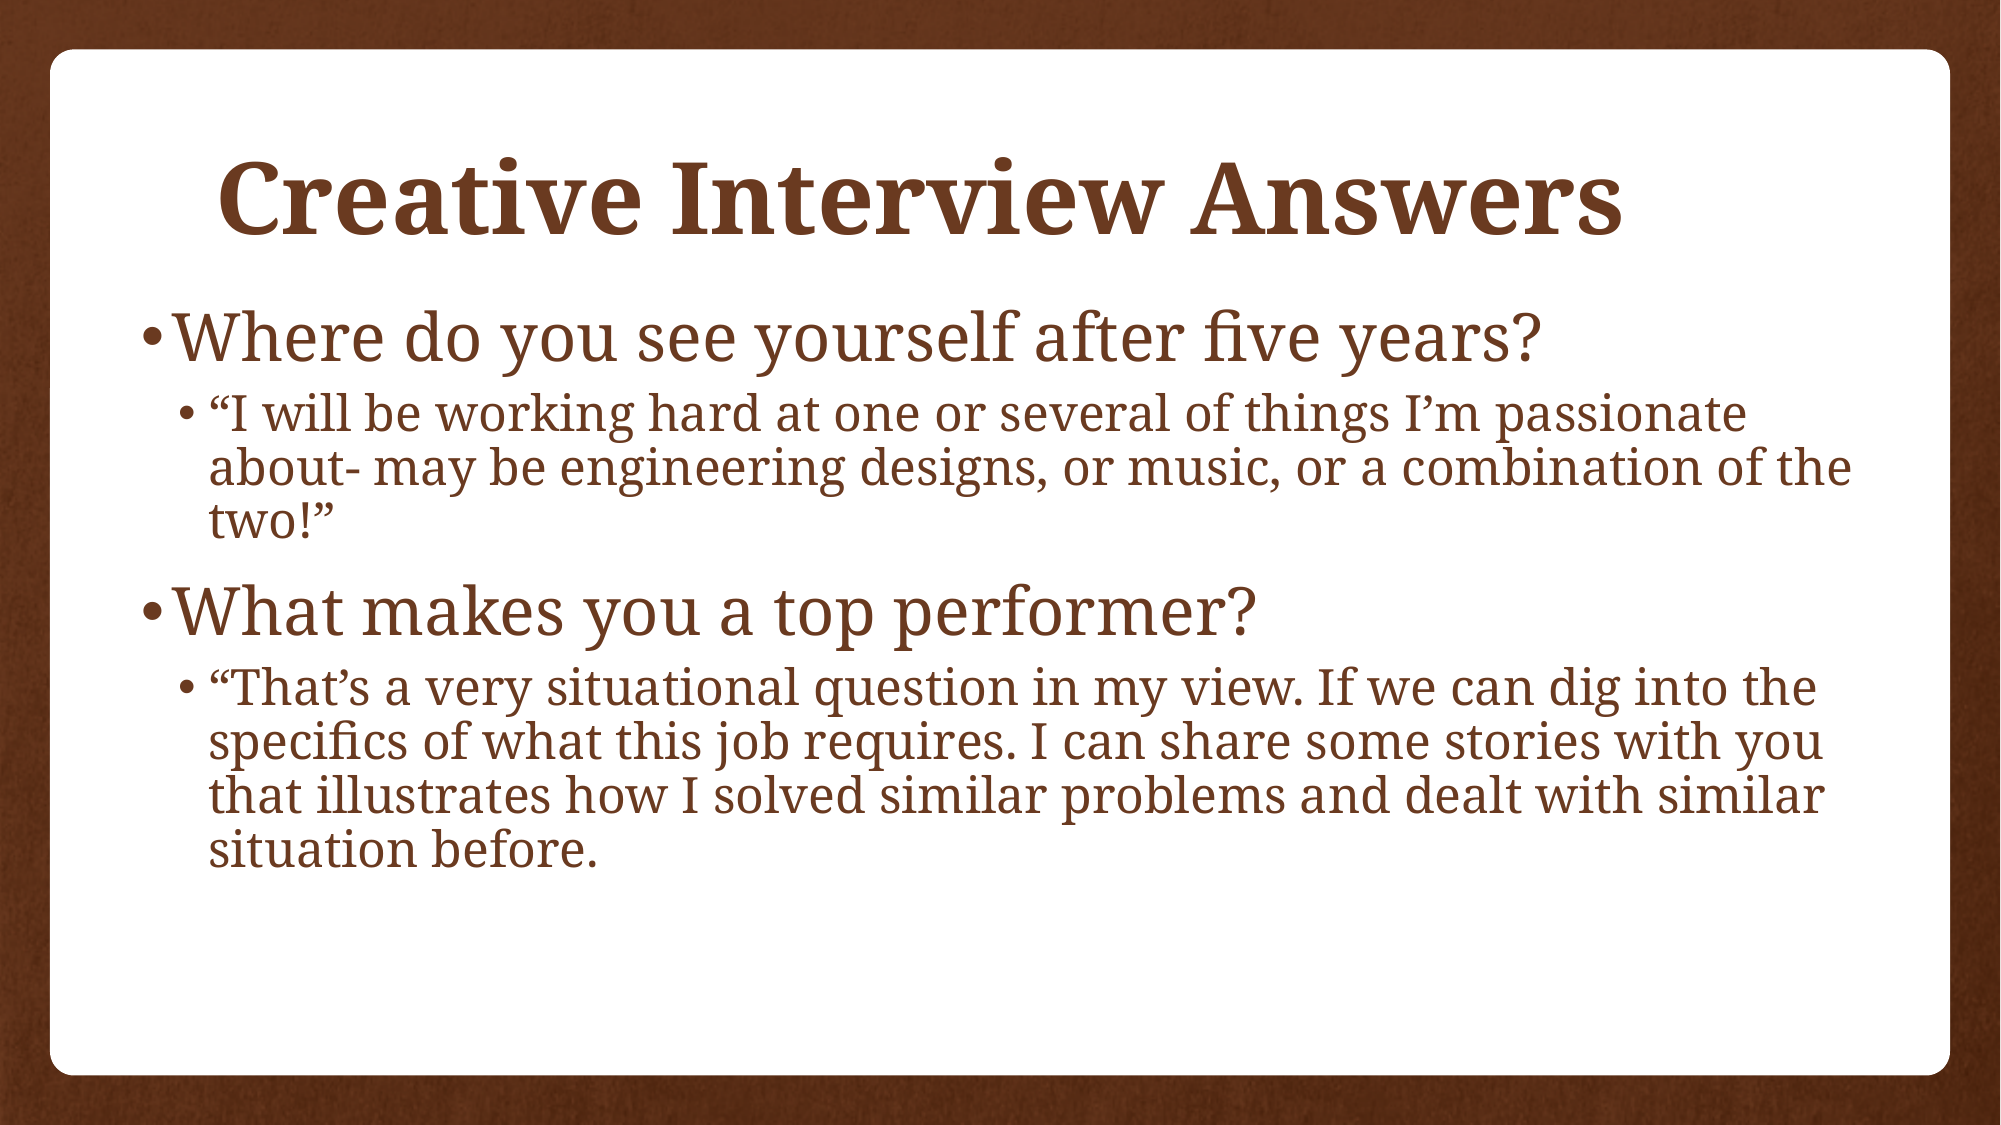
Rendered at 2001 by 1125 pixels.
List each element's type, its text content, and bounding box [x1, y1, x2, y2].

title Creative Interview Answers [200, 70, 1800, 263]
list Where do you see yourself after five years? “I will be working hard at one or several of things I’m passionate about- may be engineering designs, or music, or a combination of the two!” What makes you a top performer? “That’s a very situational question in my view. If we can dig into the specifics of what this job requires. I can share some stories with you that illustrates how I solved similar problems and dealt with similar situation before. [125, 295, 1875, 996]
